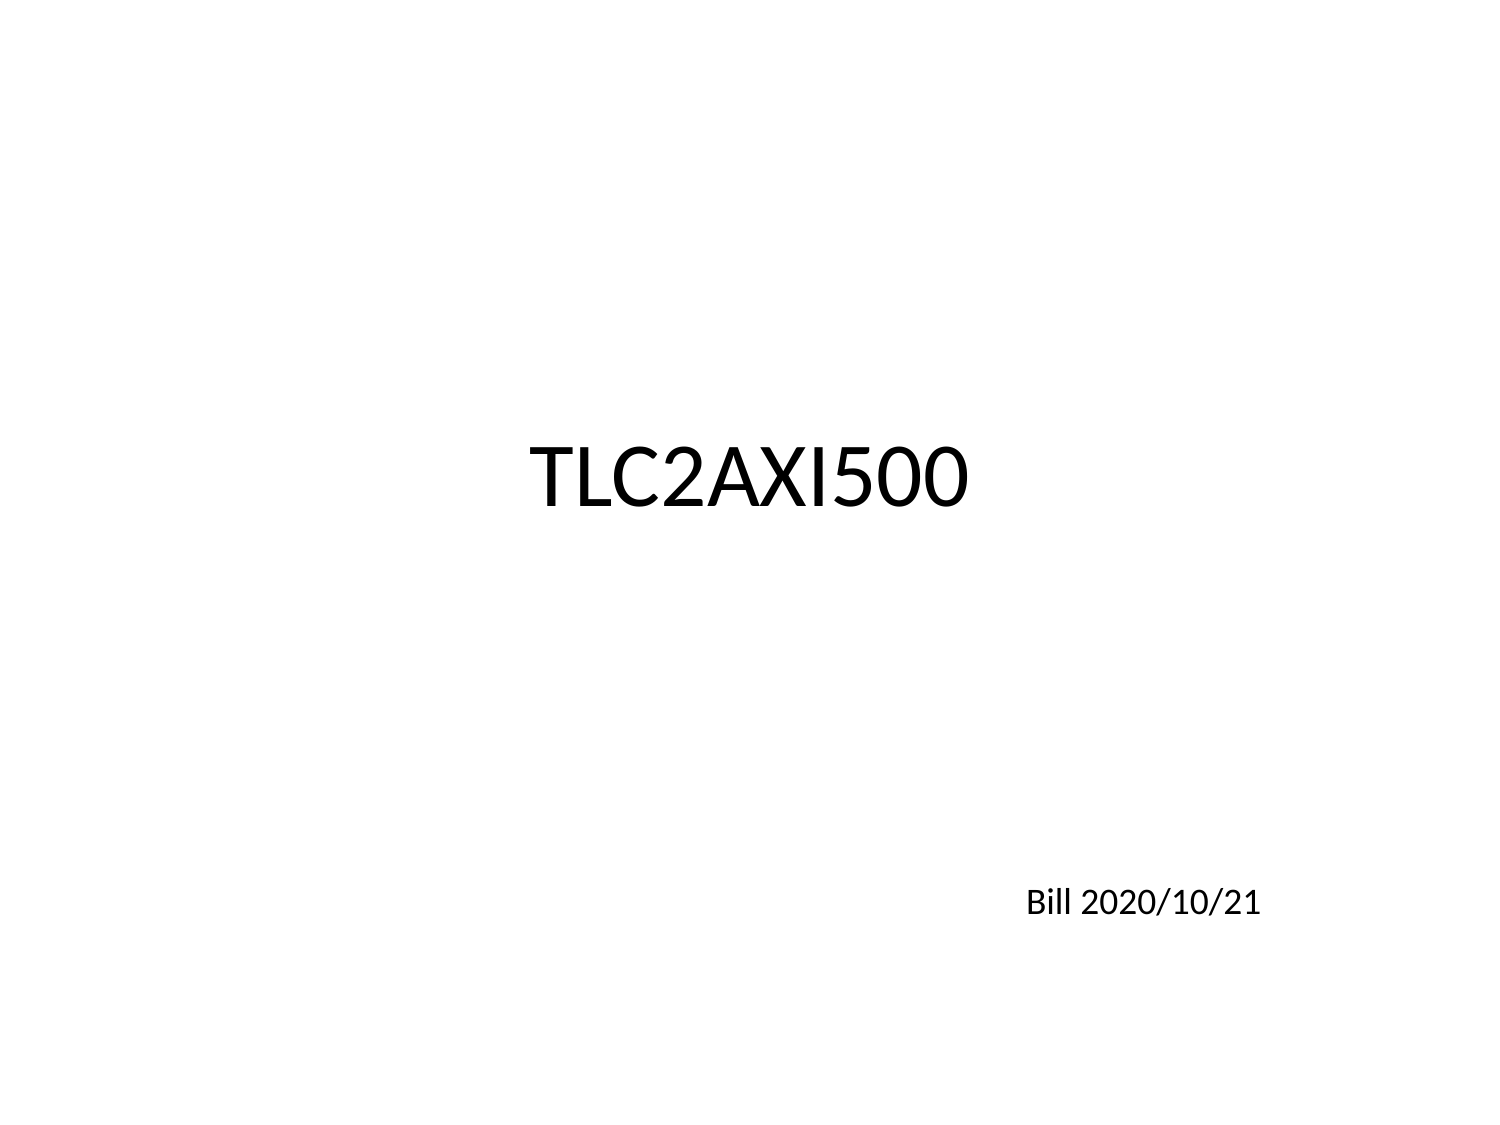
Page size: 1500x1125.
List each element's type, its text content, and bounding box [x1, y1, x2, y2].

text_box Bill 2020/10/21 [1011, 869, 1277, 930]
title TLC2AXI500 [112, 349, 1388, 591]
